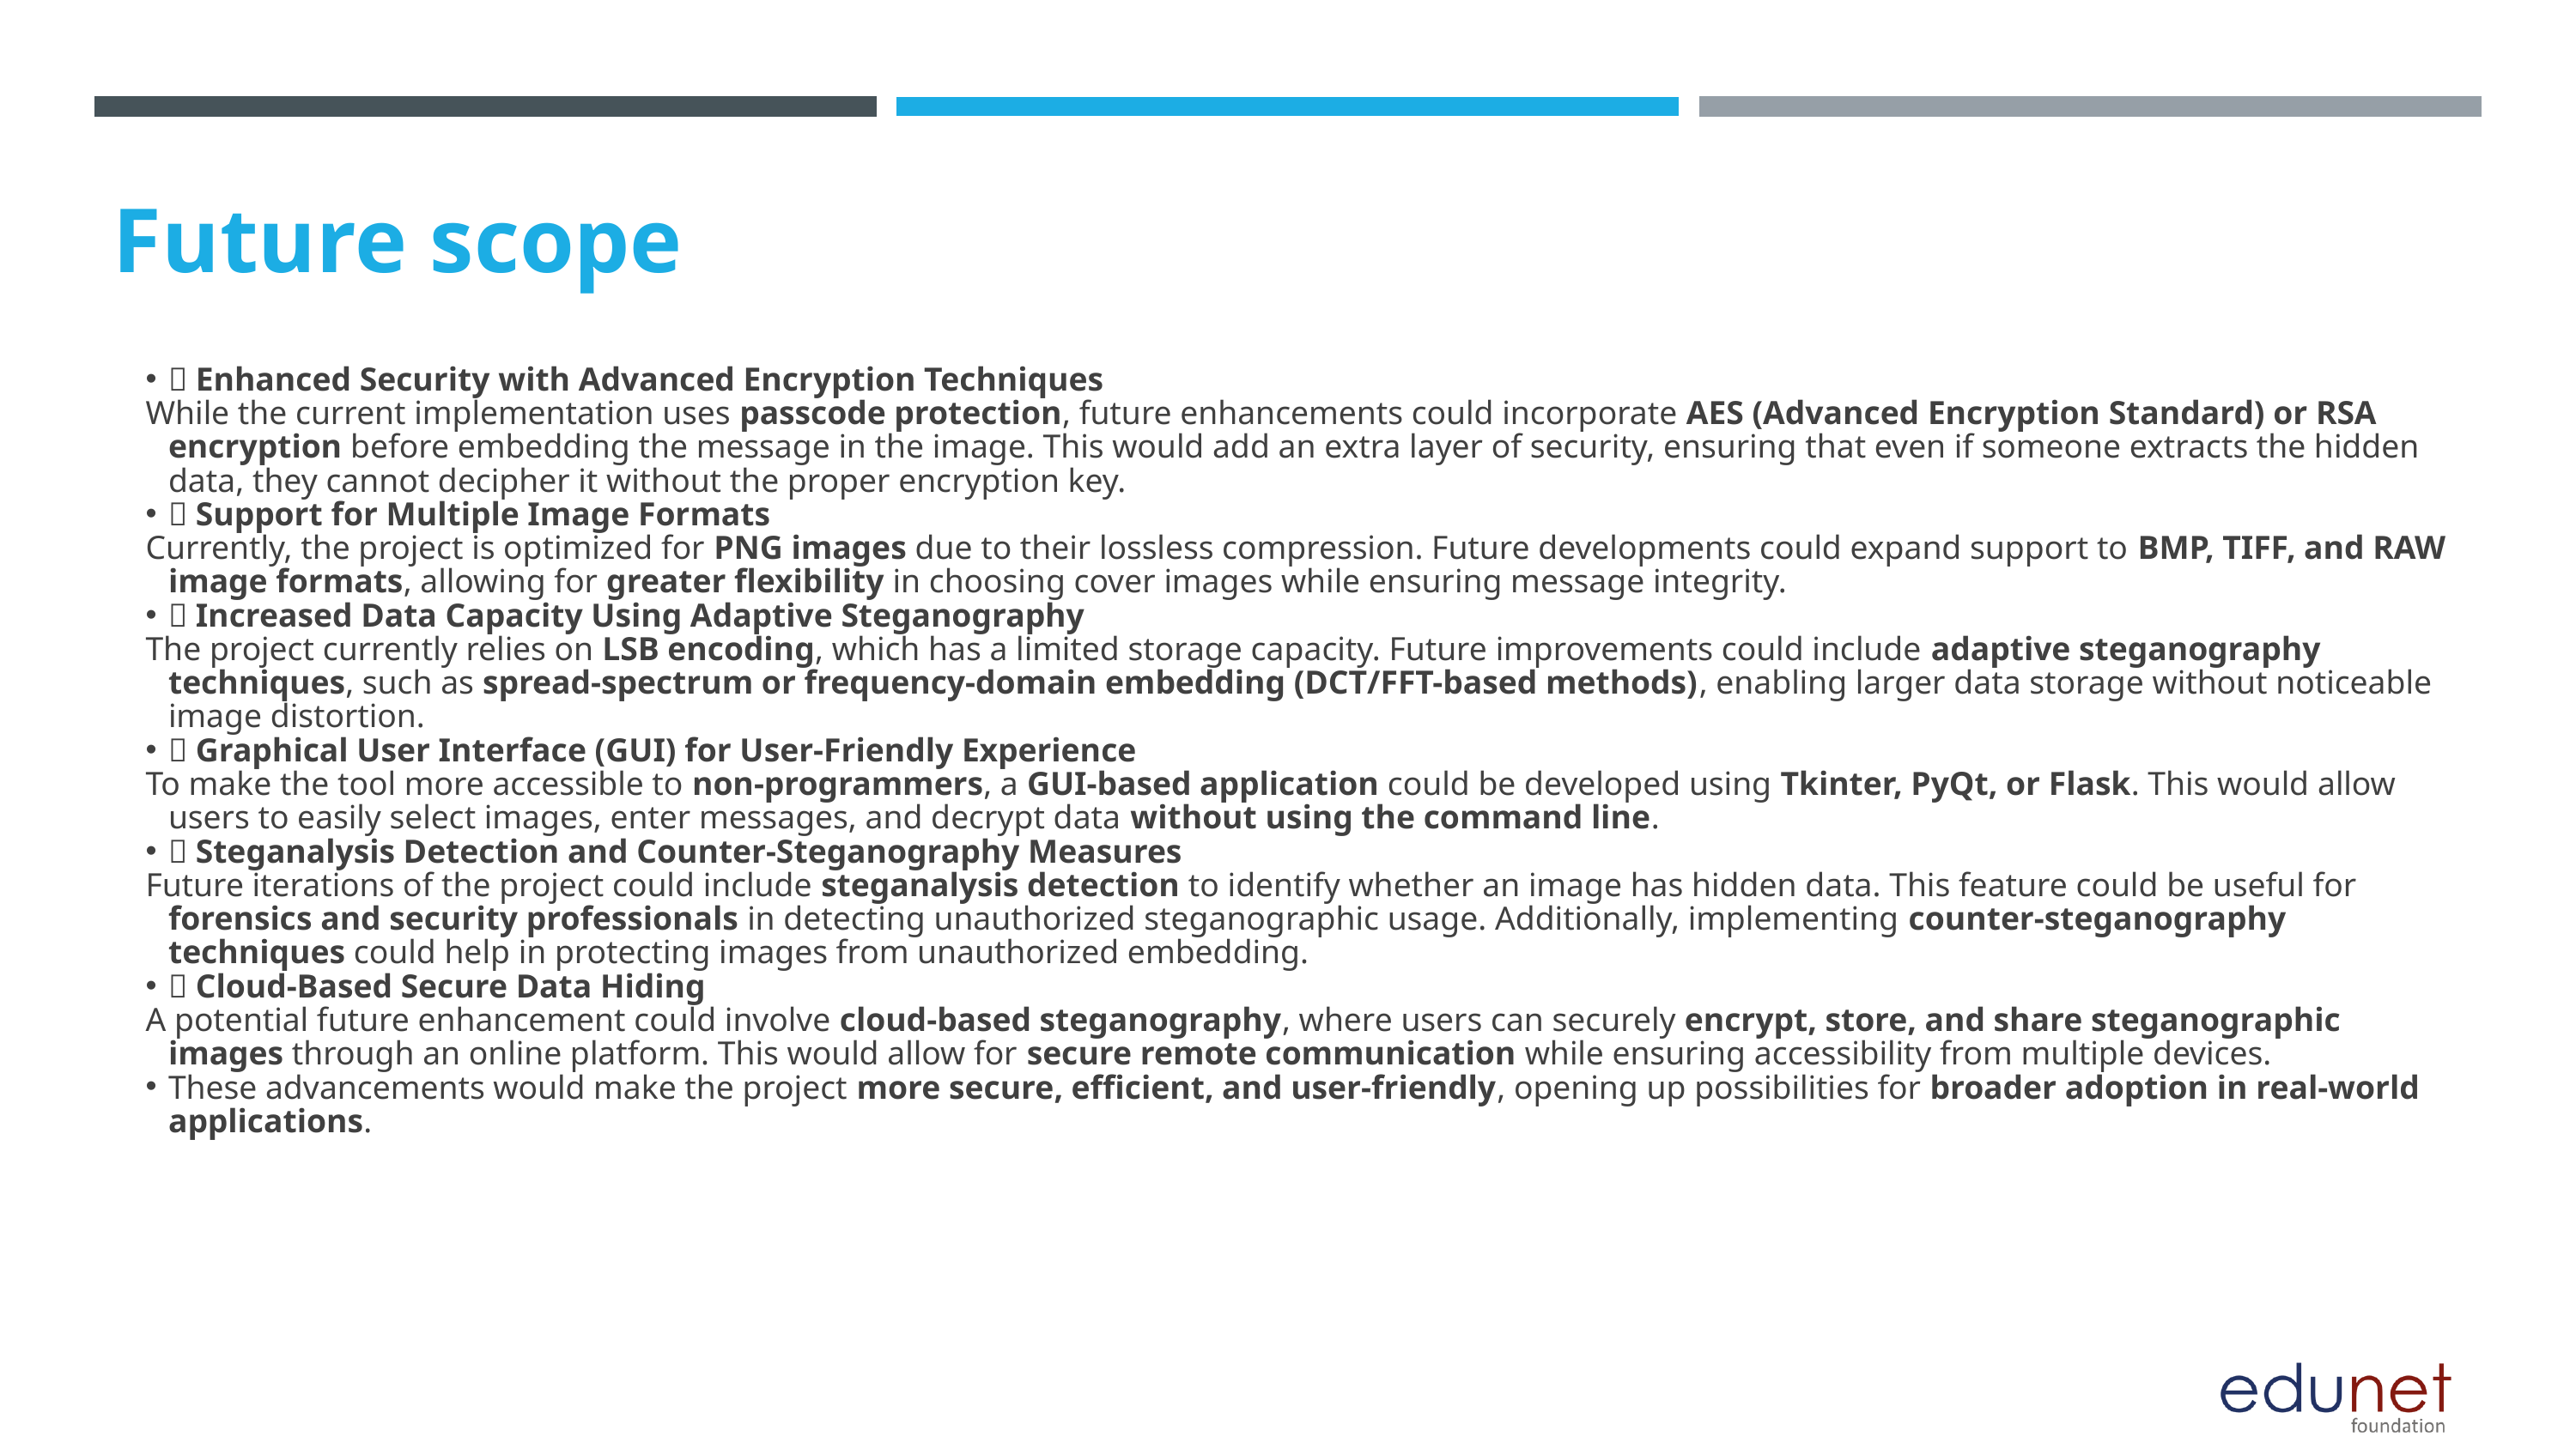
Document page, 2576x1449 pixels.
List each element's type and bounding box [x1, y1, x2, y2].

text_box [122, 275, 2454, 1263]
text_box [1698, 95, 2482, 118]
text_box [896, 96, 1680, 117]
text_box [112, 178, 2445, 291]
text_box [2215, 1359, 2454, 1438]
text_box [94, 96, 878, 118]
